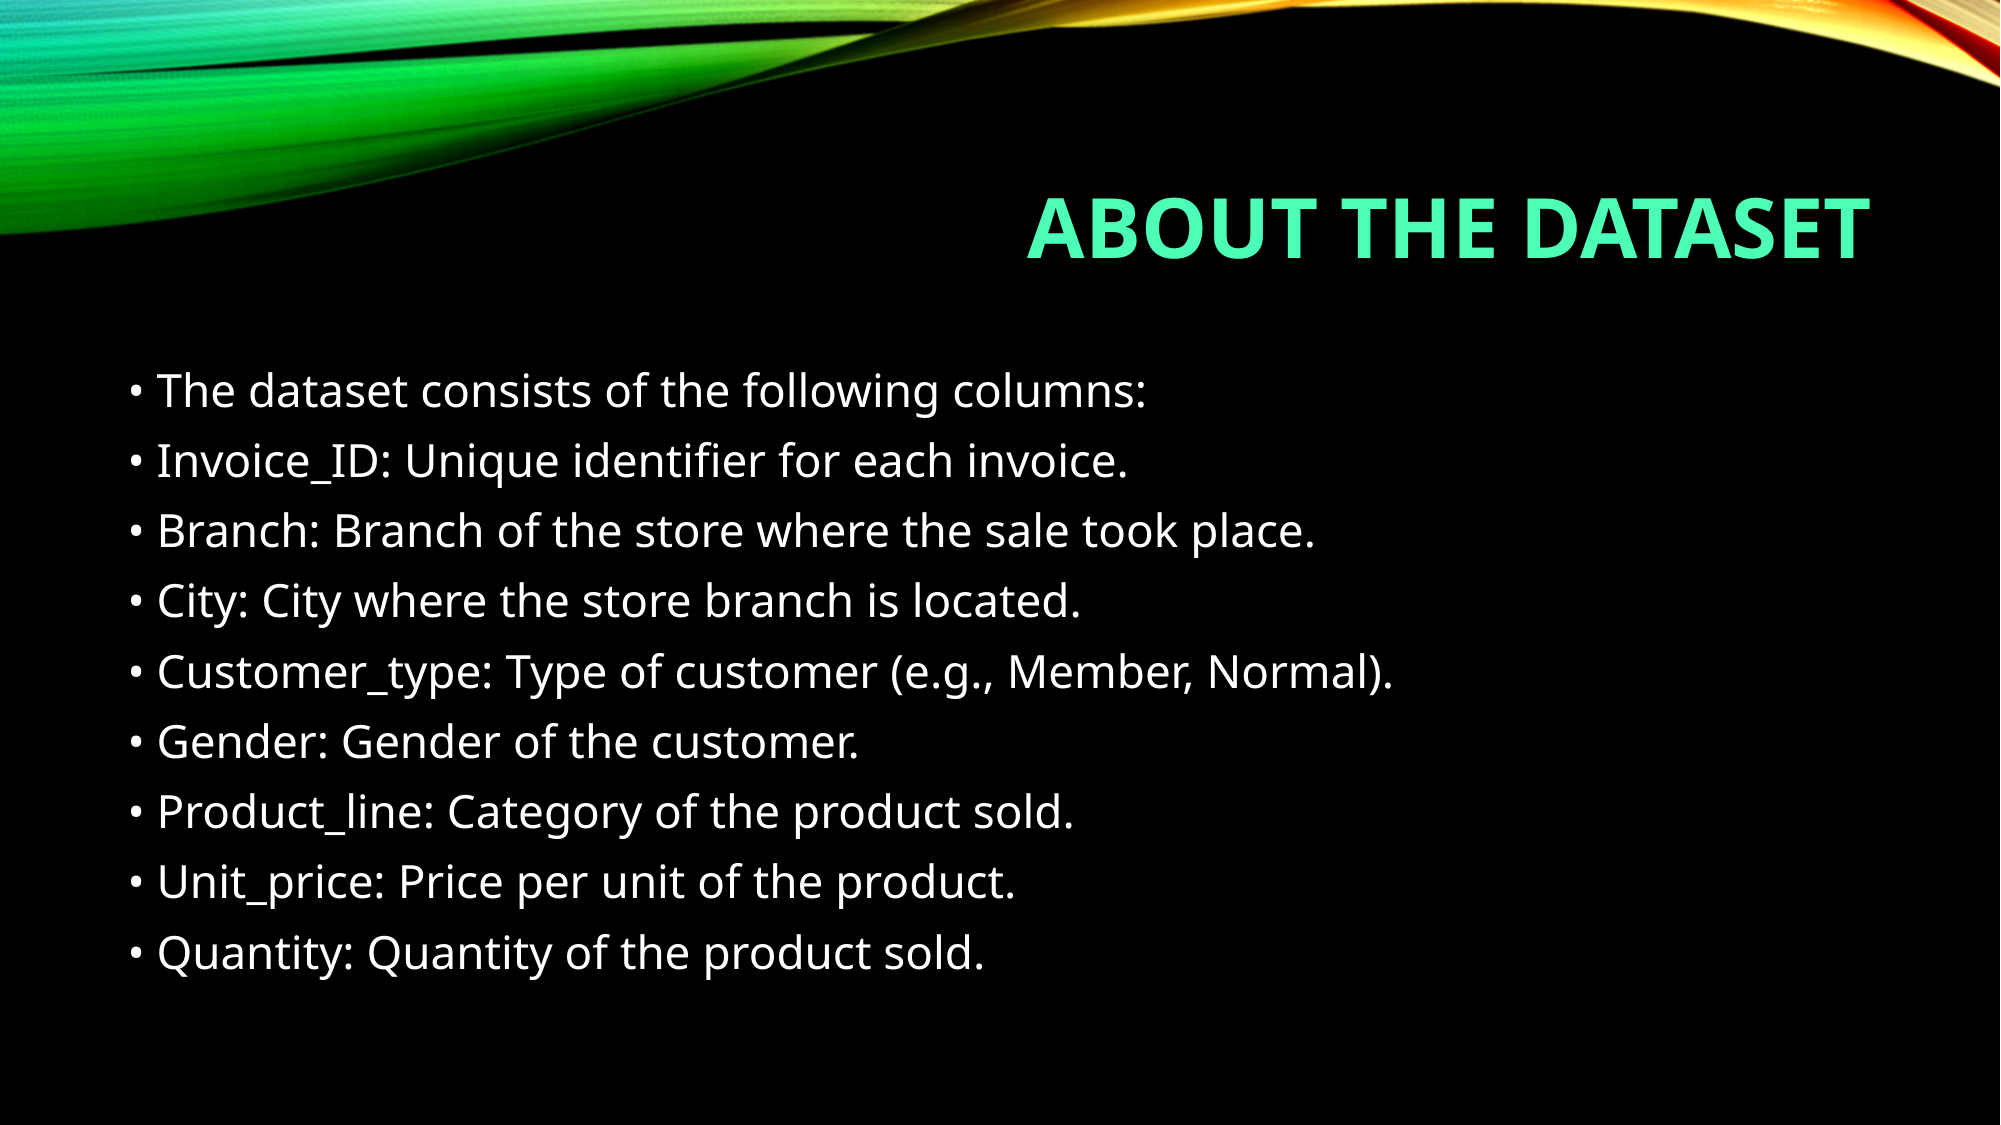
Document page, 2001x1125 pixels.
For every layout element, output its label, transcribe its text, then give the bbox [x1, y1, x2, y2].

list • The dataset consists of the following columns: • Invoice_ID: Unique identifier for each invoice. • Branch: Branch of the store where the sale took place. • City: City where the store branch is located. • Customer_type: Type of customer (e.g., Member, Normal). • Gender: Gender of the customer. • Product_line: Category of the product sold. • Unit_price: Price per unit of the product. • Quantity: Quantity of the product sold. [112, 360, 1888, 1021]
picture [0, 0, 2000, 237]
title About the dataset [474, 125, 1888, 338]
